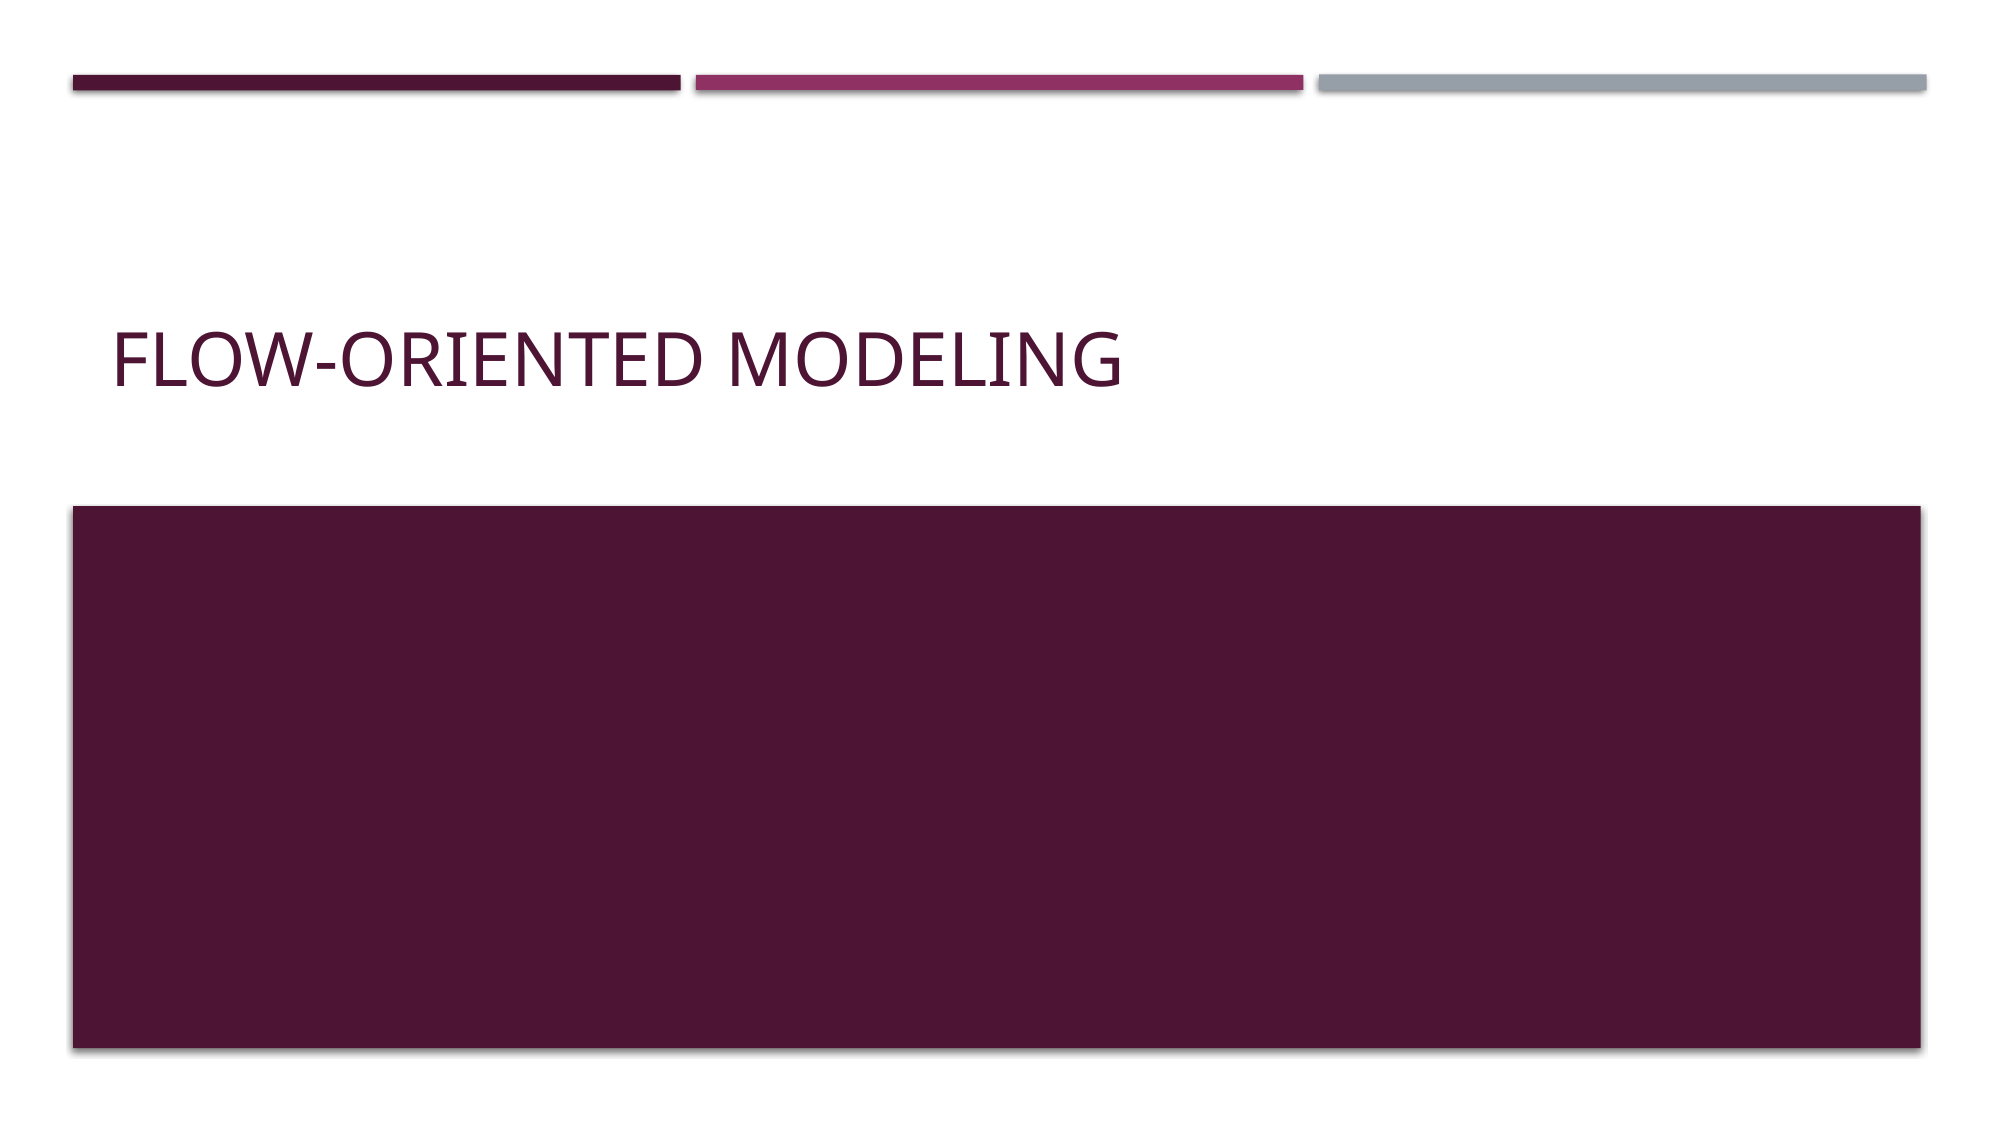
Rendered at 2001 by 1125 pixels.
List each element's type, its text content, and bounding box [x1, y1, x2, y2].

title Flow-Oriented Modeling [95, 167, 1899, 410]
